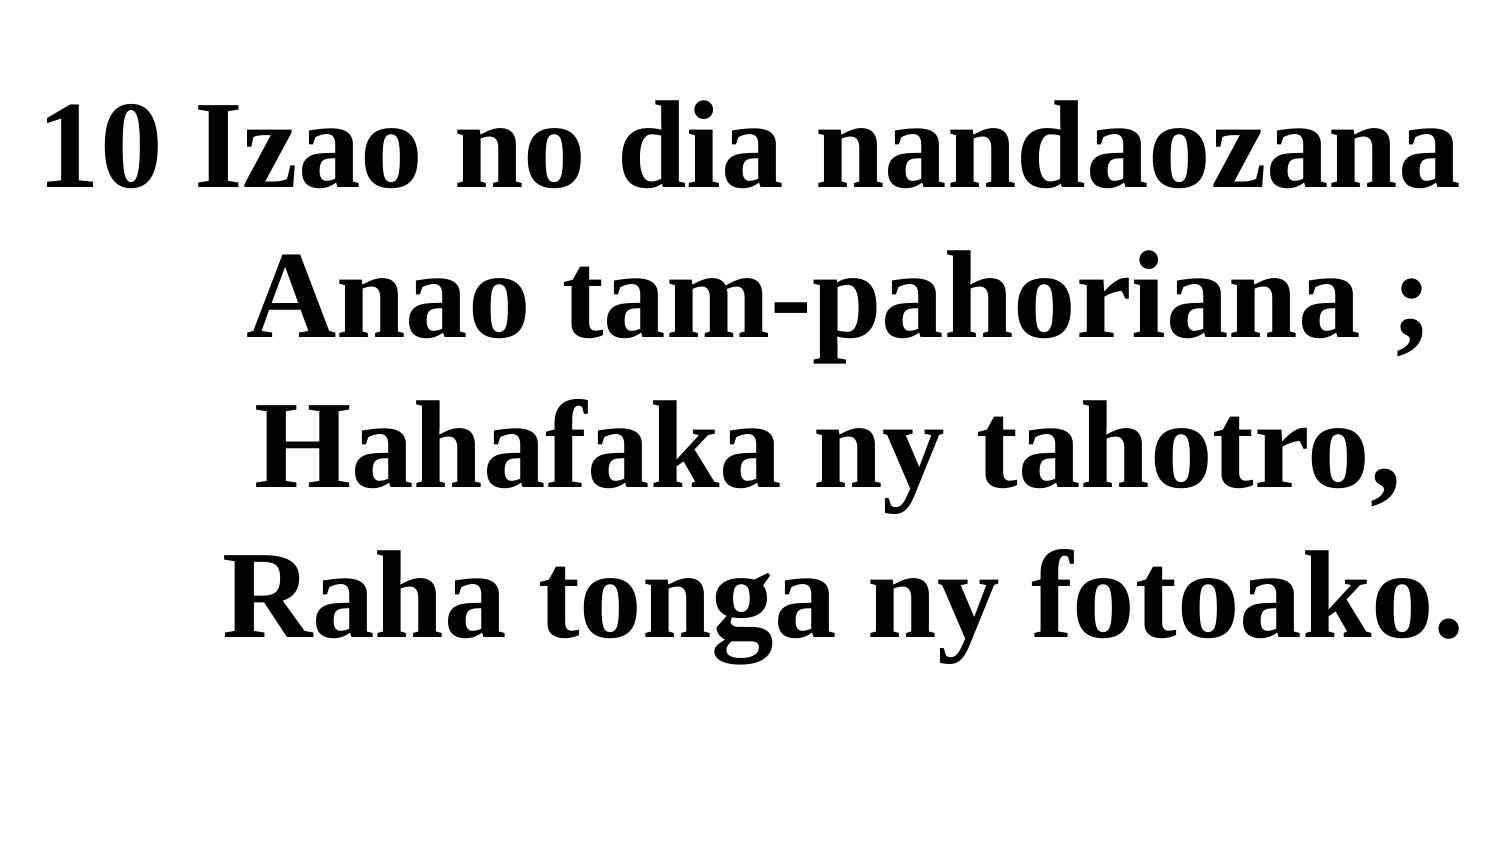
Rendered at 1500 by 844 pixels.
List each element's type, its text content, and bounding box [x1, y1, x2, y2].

title 10 Izao no dia nandaozana Anao tam-pahoriana ; Hahafaka ny tahotro, Raha tonga ny fotoako. [0, 0, 1500, 836]
